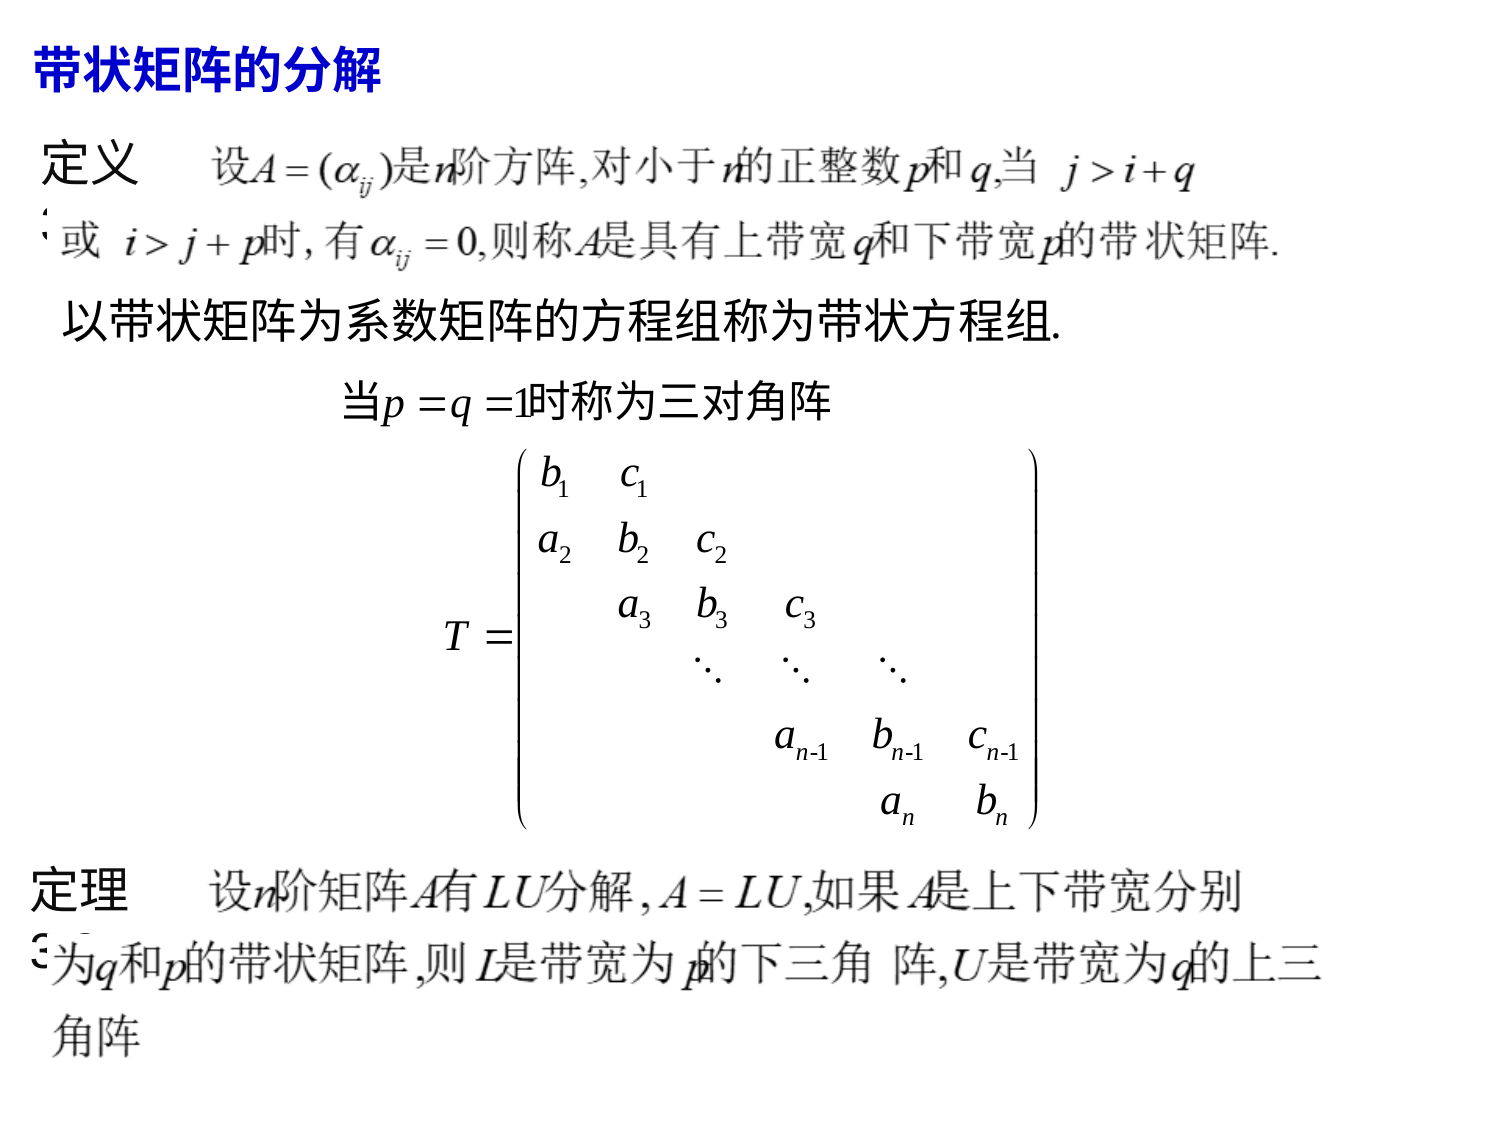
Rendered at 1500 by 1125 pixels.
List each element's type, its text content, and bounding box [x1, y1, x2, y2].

text_box 带状矩阵的分解 [17, 30, 1022, 106]
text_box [0, 291, 1069, 355]
text_box 定理3.2 [14, 850, 216, 986]
picture [47, 934, 1325, 1064]
picture [47, 132, 1296, 279]
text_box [336, 371, 1072, 839]
picture [202, 857, 1257, 919]
text_box 定义3.1 [25, 124, 227, 259]
